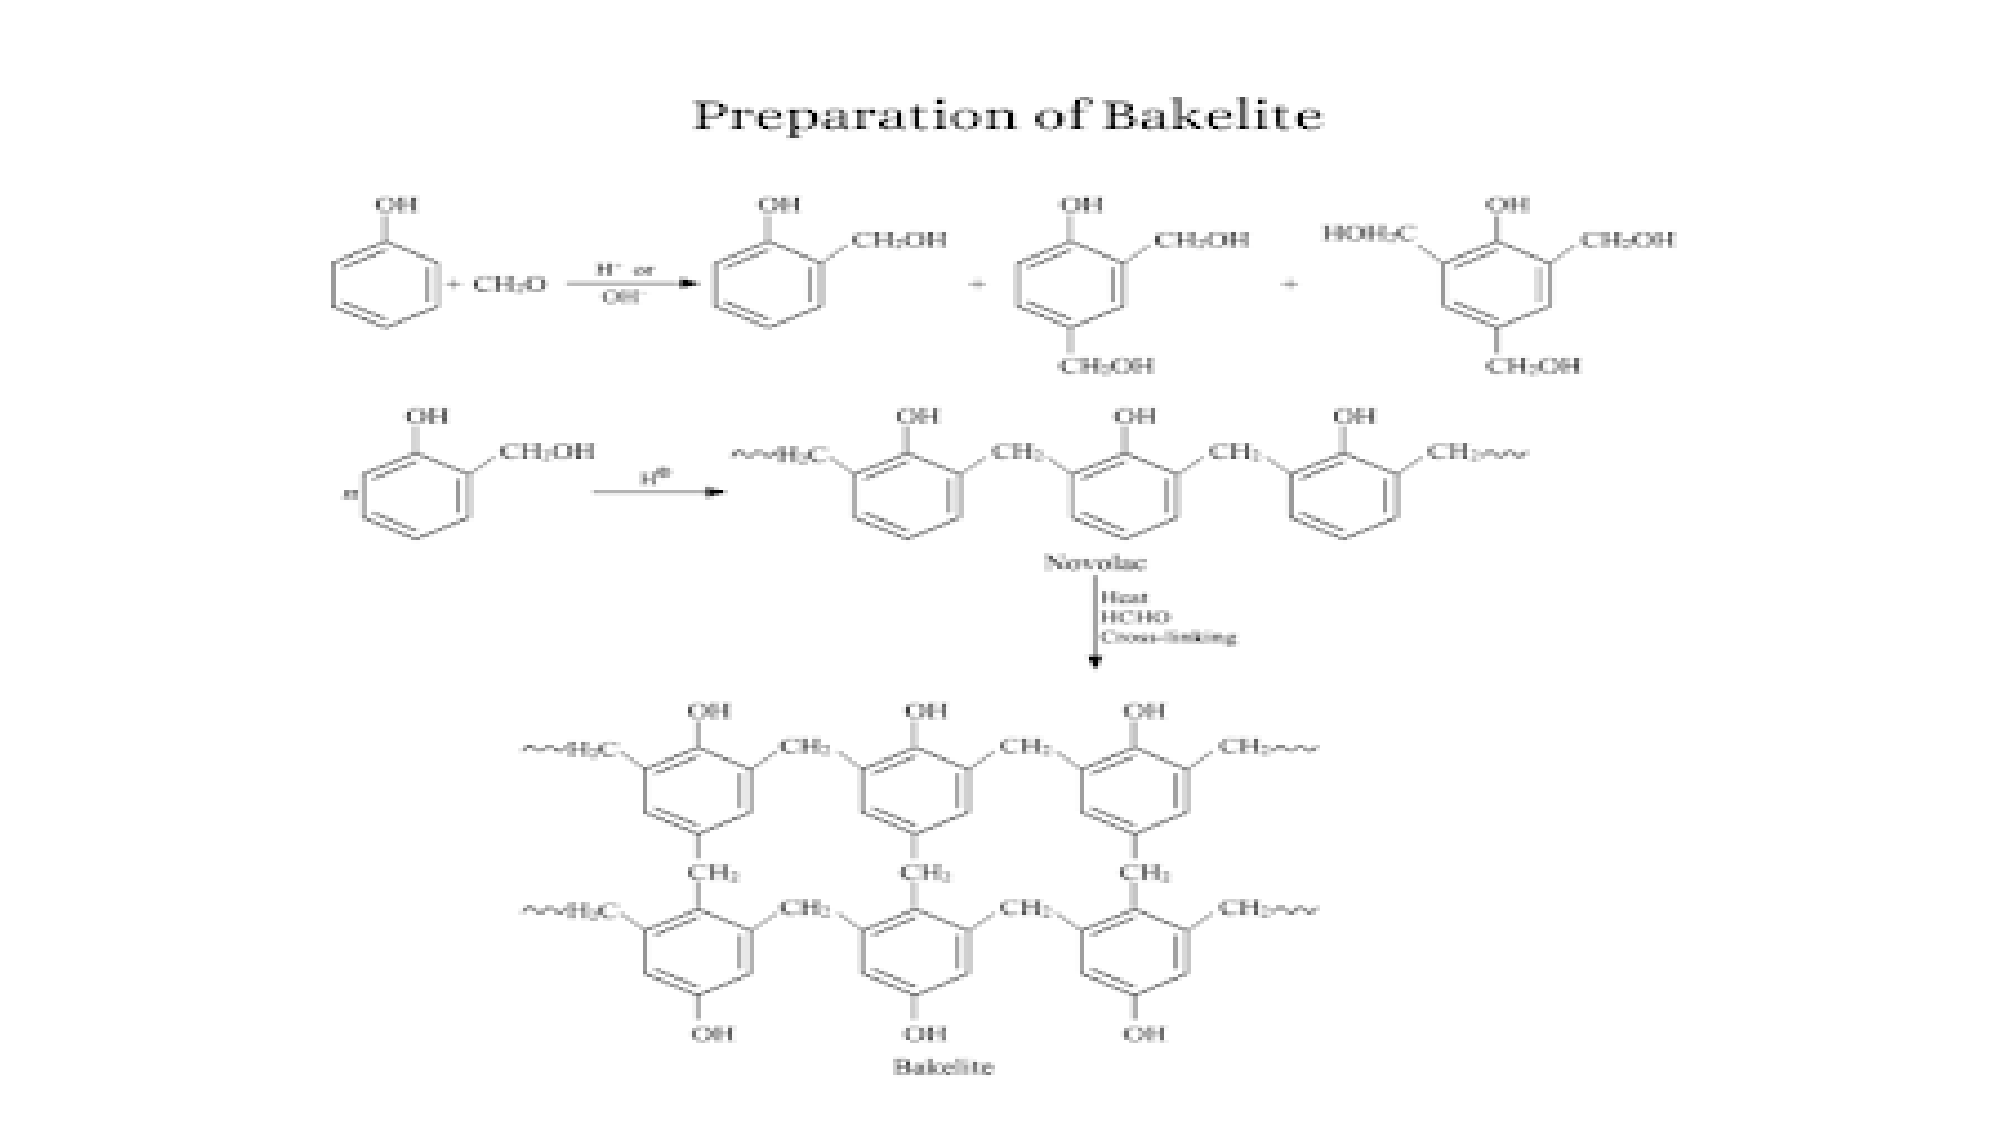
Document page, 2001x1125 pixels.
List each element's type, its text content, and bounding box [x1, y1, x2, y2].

title SYNTHESIS: [137, 59, 1863, 278]
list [287, 82, 1713, 1088]
